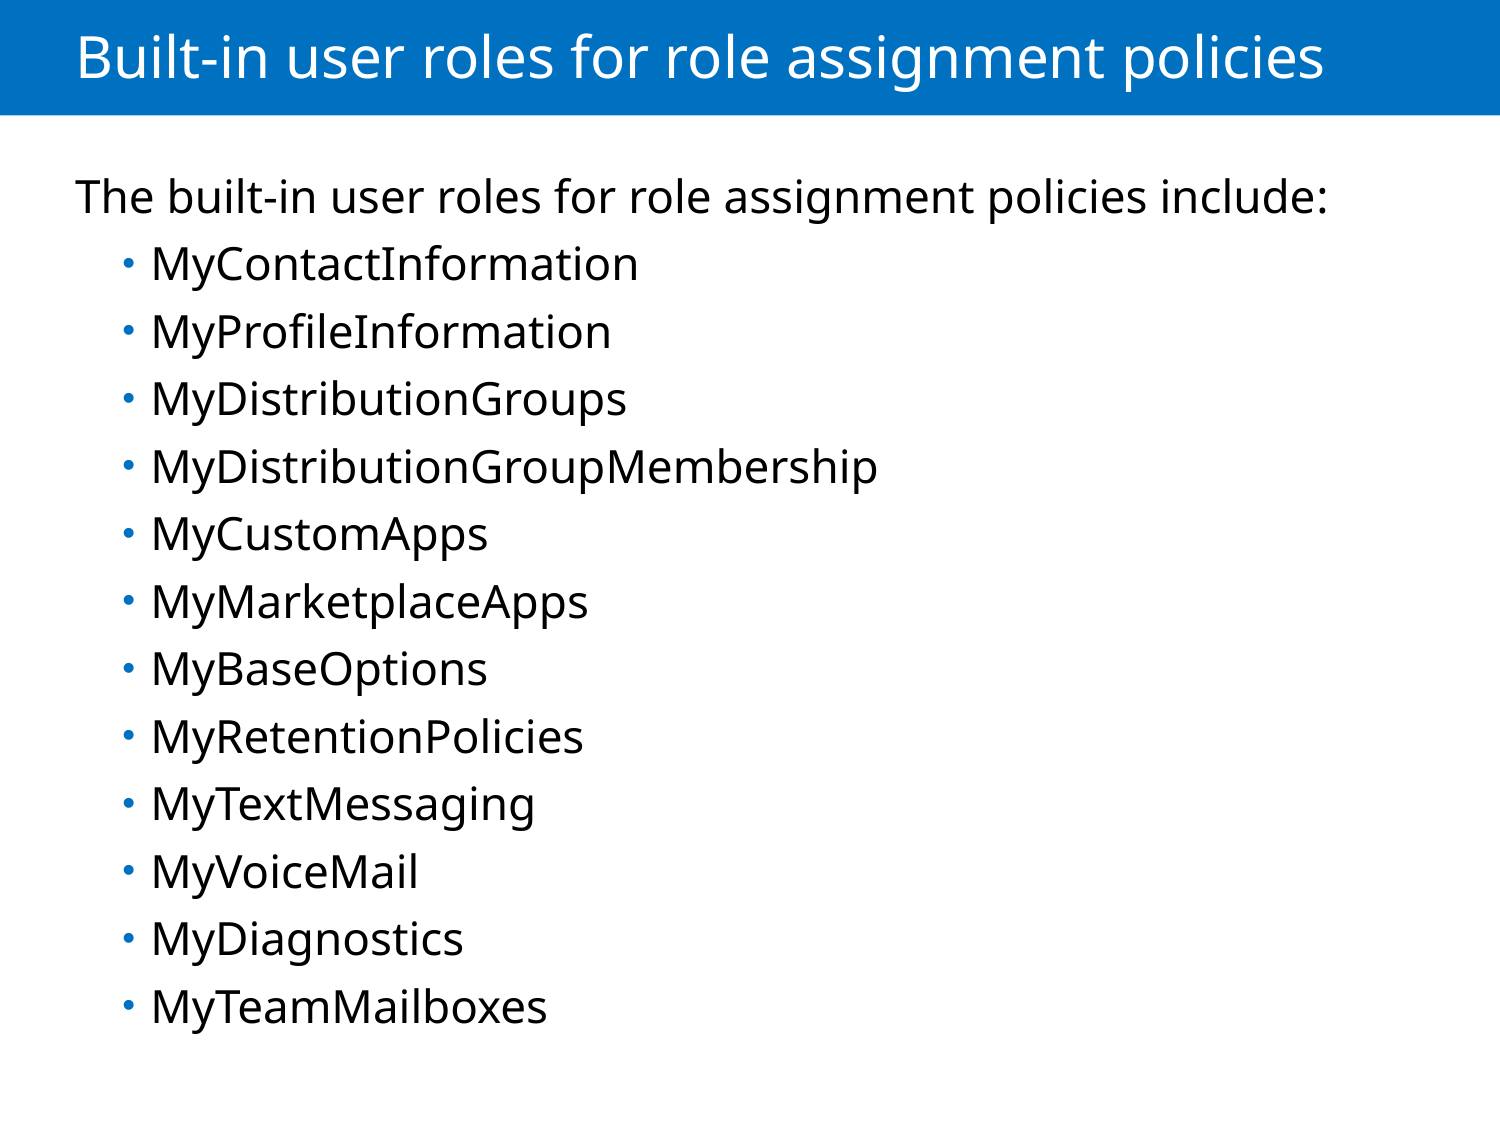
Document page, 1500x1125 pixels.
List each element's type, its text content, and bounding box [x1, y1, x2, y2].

title Built-in user roles for role assignment policies [75, 0, 1351, 122]
text_box The built-in user roles for role assignment policies include: MyContactInformation MyProfileInformation MyDistributionGroups MyDistributionGroupMembership MyCustomApps MyMarketplaceApps MyBaseOptions MyRetentionPolicies MyTextMessaging MyVoiceMail MyDiagnostics MyTeamMailboxes [75, 167, 1408, 1012]
